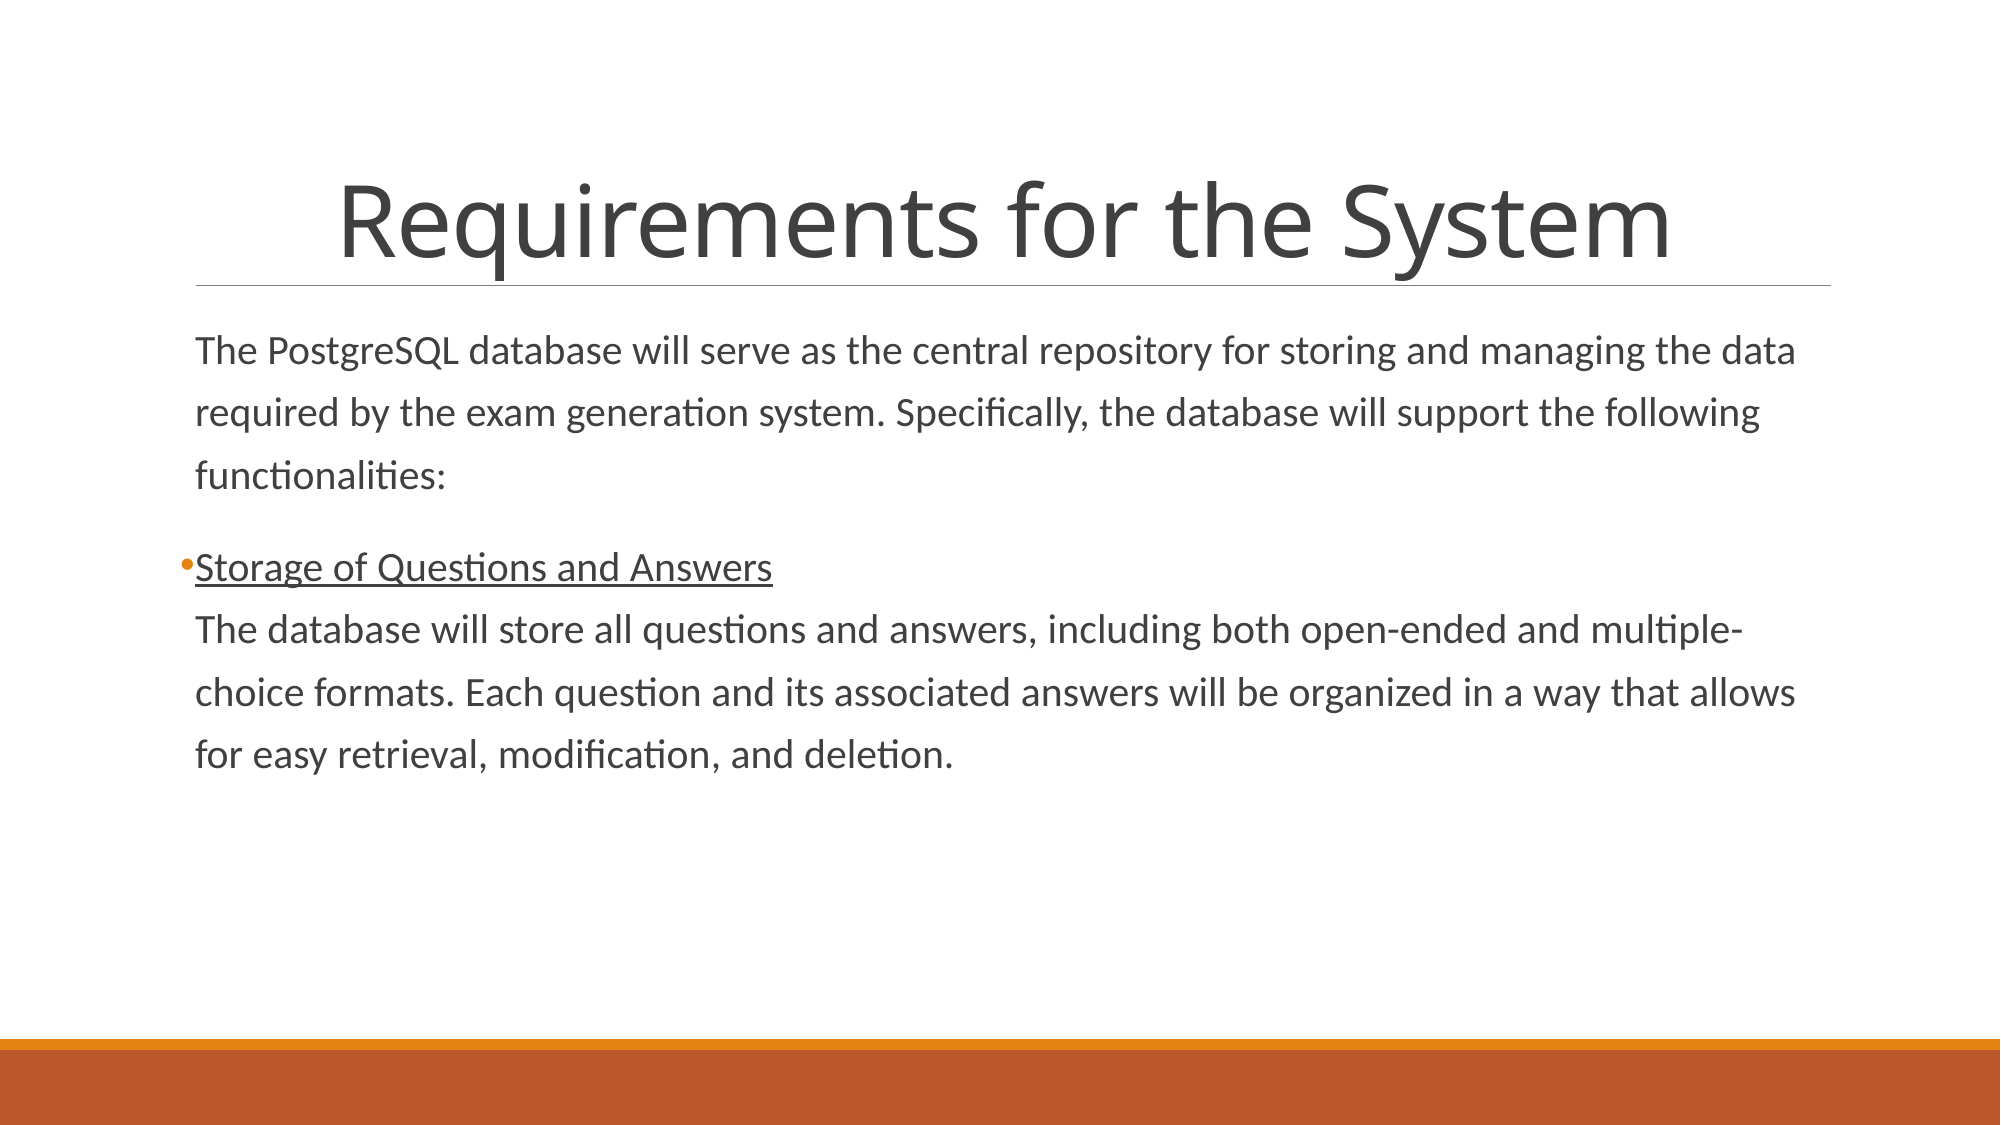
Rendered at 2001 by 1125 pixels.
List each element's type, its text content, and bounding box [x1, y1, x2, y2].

list The PostgreSQL database will serve as the central repository for storing and managing the data required by the exam generation system. Specifically, the database will support the following functionalities: Storage of Questions and Answers The database will store all questions and answers, including both open-ended and multiple-choice formats. Each question and its associated answers will be organized in a way that allows for easy retrieval, modification, and deletion. [180, 302, 1830, 1078]
title Requirements for the System [180, 47, 1830, 285]
